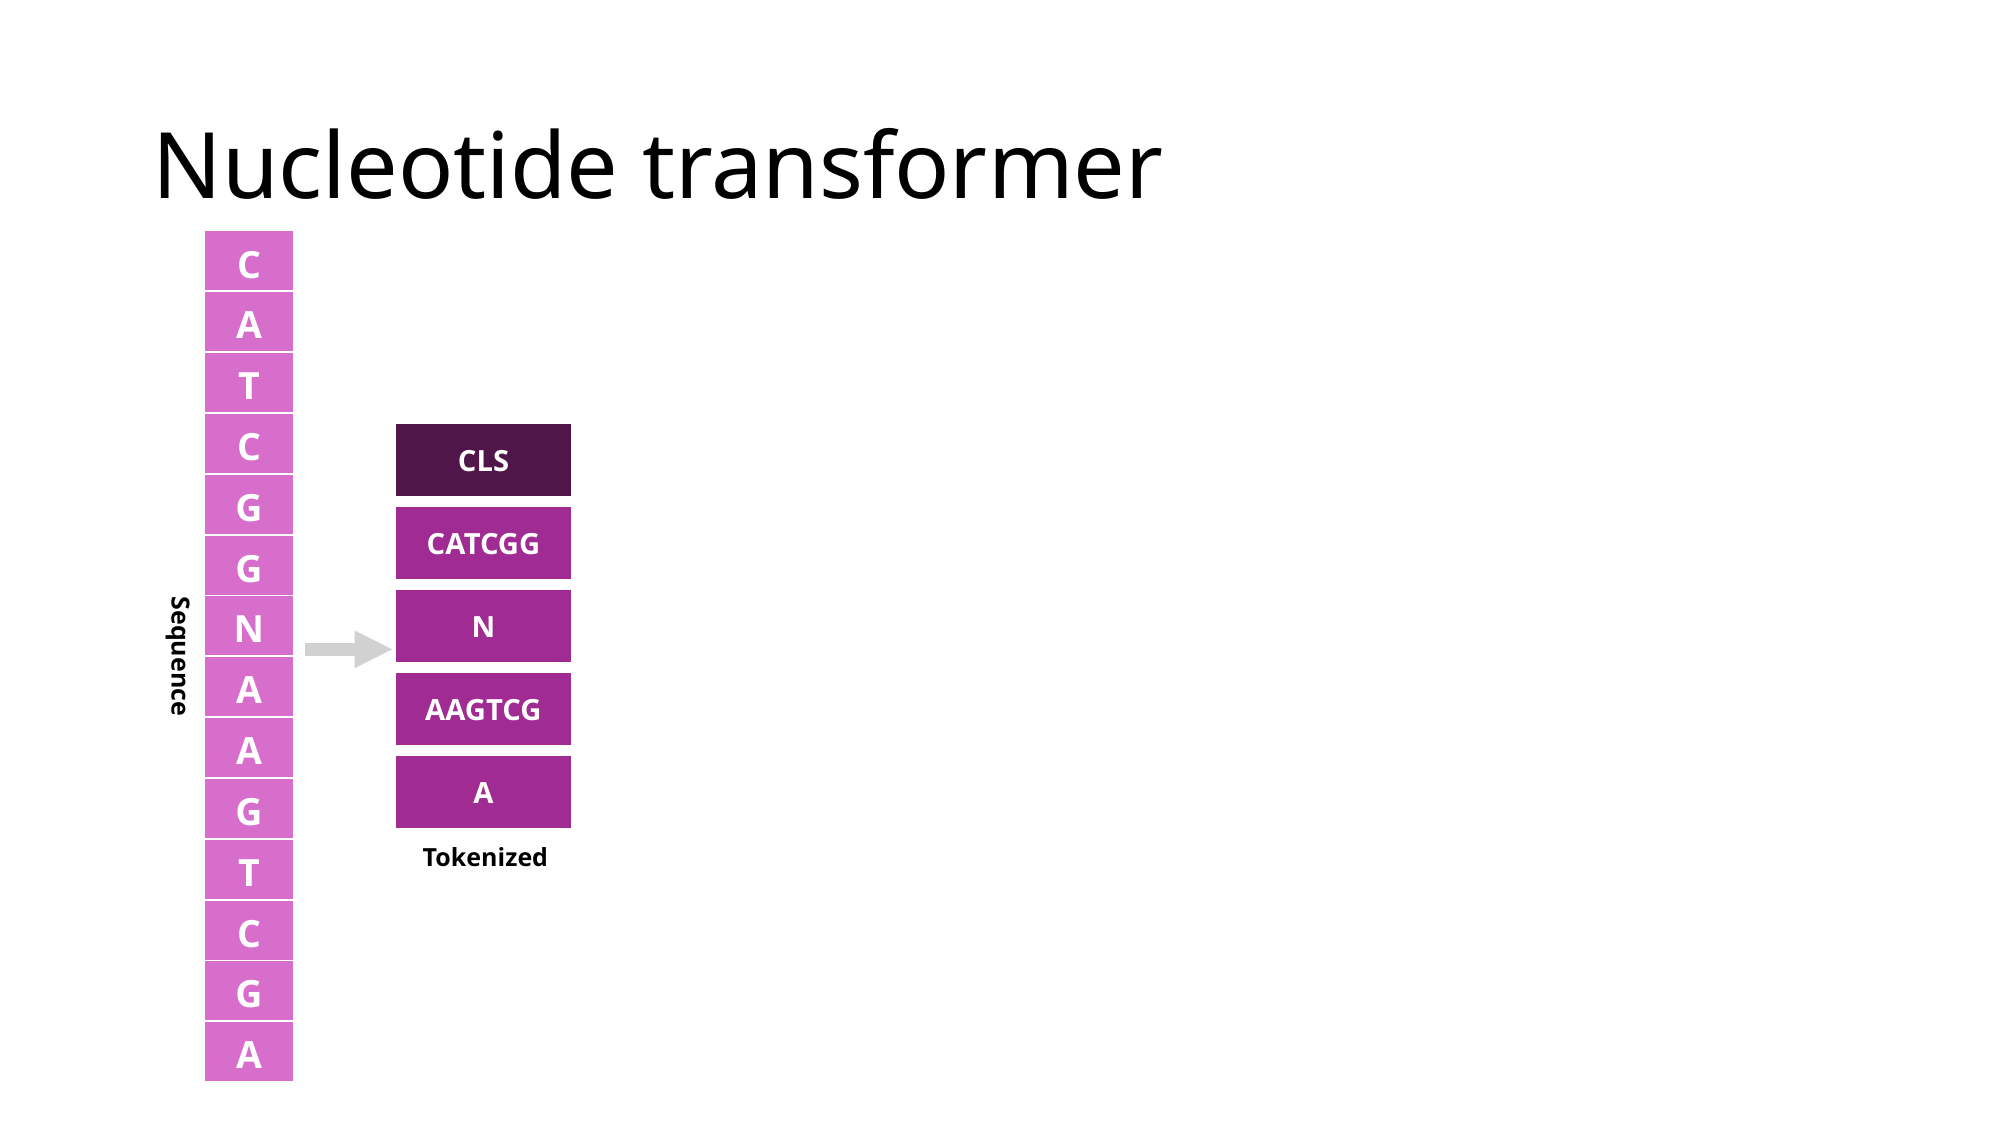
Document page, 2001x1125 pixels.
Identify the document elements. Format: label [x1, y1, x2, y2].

table_cell [396, 507, 571, 579]
table_header [205, 231, 293, 290]
text_box [159, 581, 203, 731]
table_cell [205, 961, 293, 1020]
table_cell [205, 475, 293, 534]
table_cell [205, 718, 293, 777]
table_cell [205, 901, 293, 960]
table_cell [205, 596, 293, 655]
table_cell [205, 353, 293, 412]
table_cell [205, 536, 293, 595]
table_cell [396, 756, 571, 828]
text_box [407, 839, 563, 879]
table_cell [205, 414, 293, 473]
table_cell [205, 840, 293, 899]
table_header [396, 424, 571, 496]
table_cell [396, 590, 571, 662]
table_cell [205, 292, 293, 351]
table_cell [396, 673, 571, 745]
title [137, 59, 1863, 278]
table_cell [205, 779, 293, 838]
table_cell [205, 1022, 293, 1081]
table_cell [205, 657, 293, 716]
